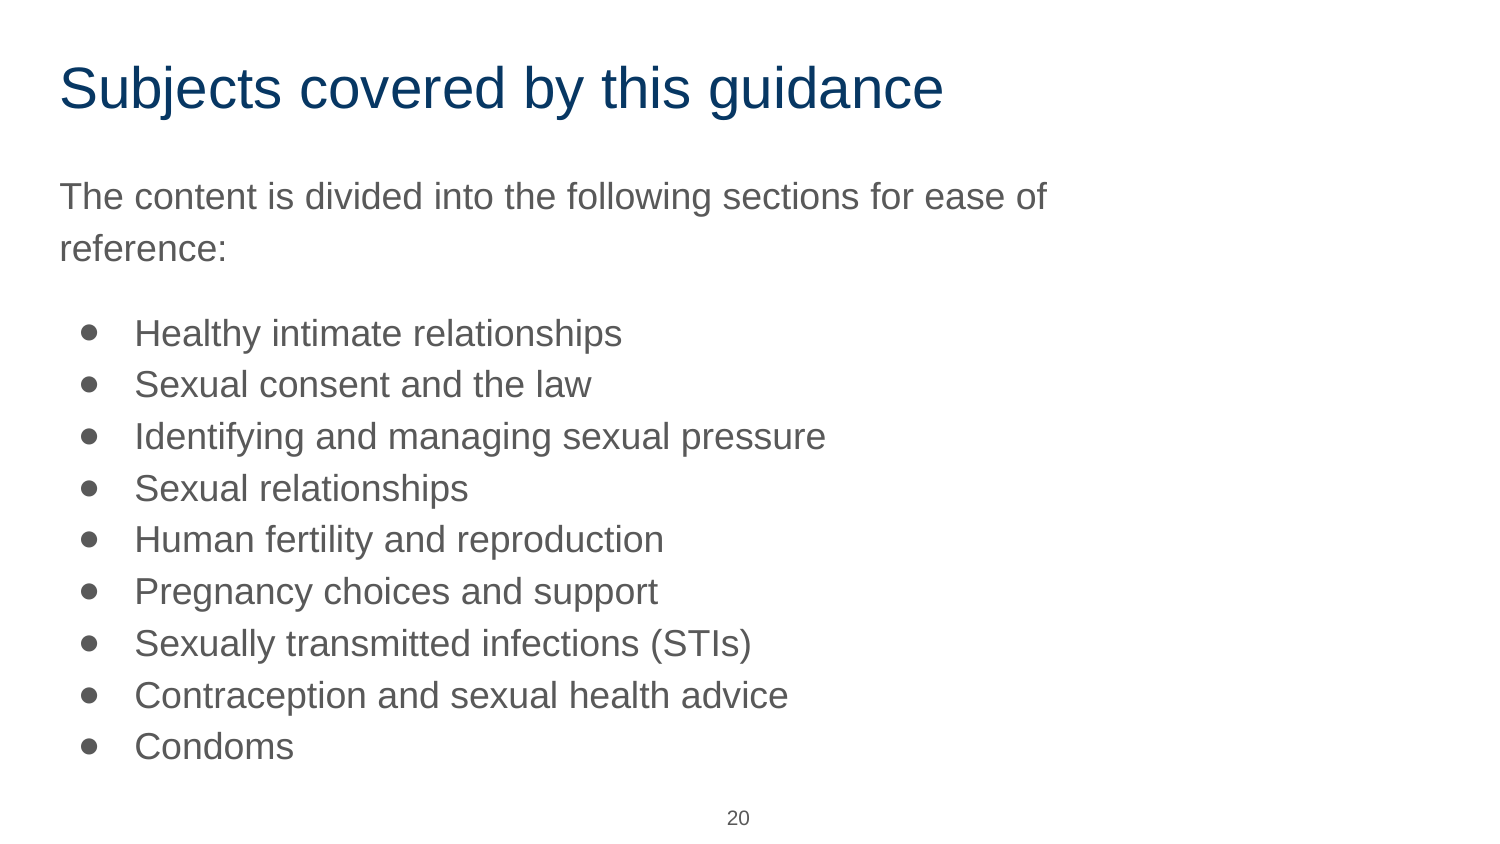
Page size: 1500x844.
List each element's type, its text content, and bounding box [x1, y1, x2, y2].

slide_number ‹#› [706, 789, 765, 844]
title Subjects covered by this guidance [44, 35, 1470, 130]
list The content is divided into the following sections for ease of reference: Healthy intimate relationships Sexual consent and the law Identifying and managing sexual pressure Sexual relationships Human fertility and reproduction Pregnancy choices and support Sexually transmitted infections (STIs) Contraception and sexual health advice Condoms [44, 150, 1224, 769]
